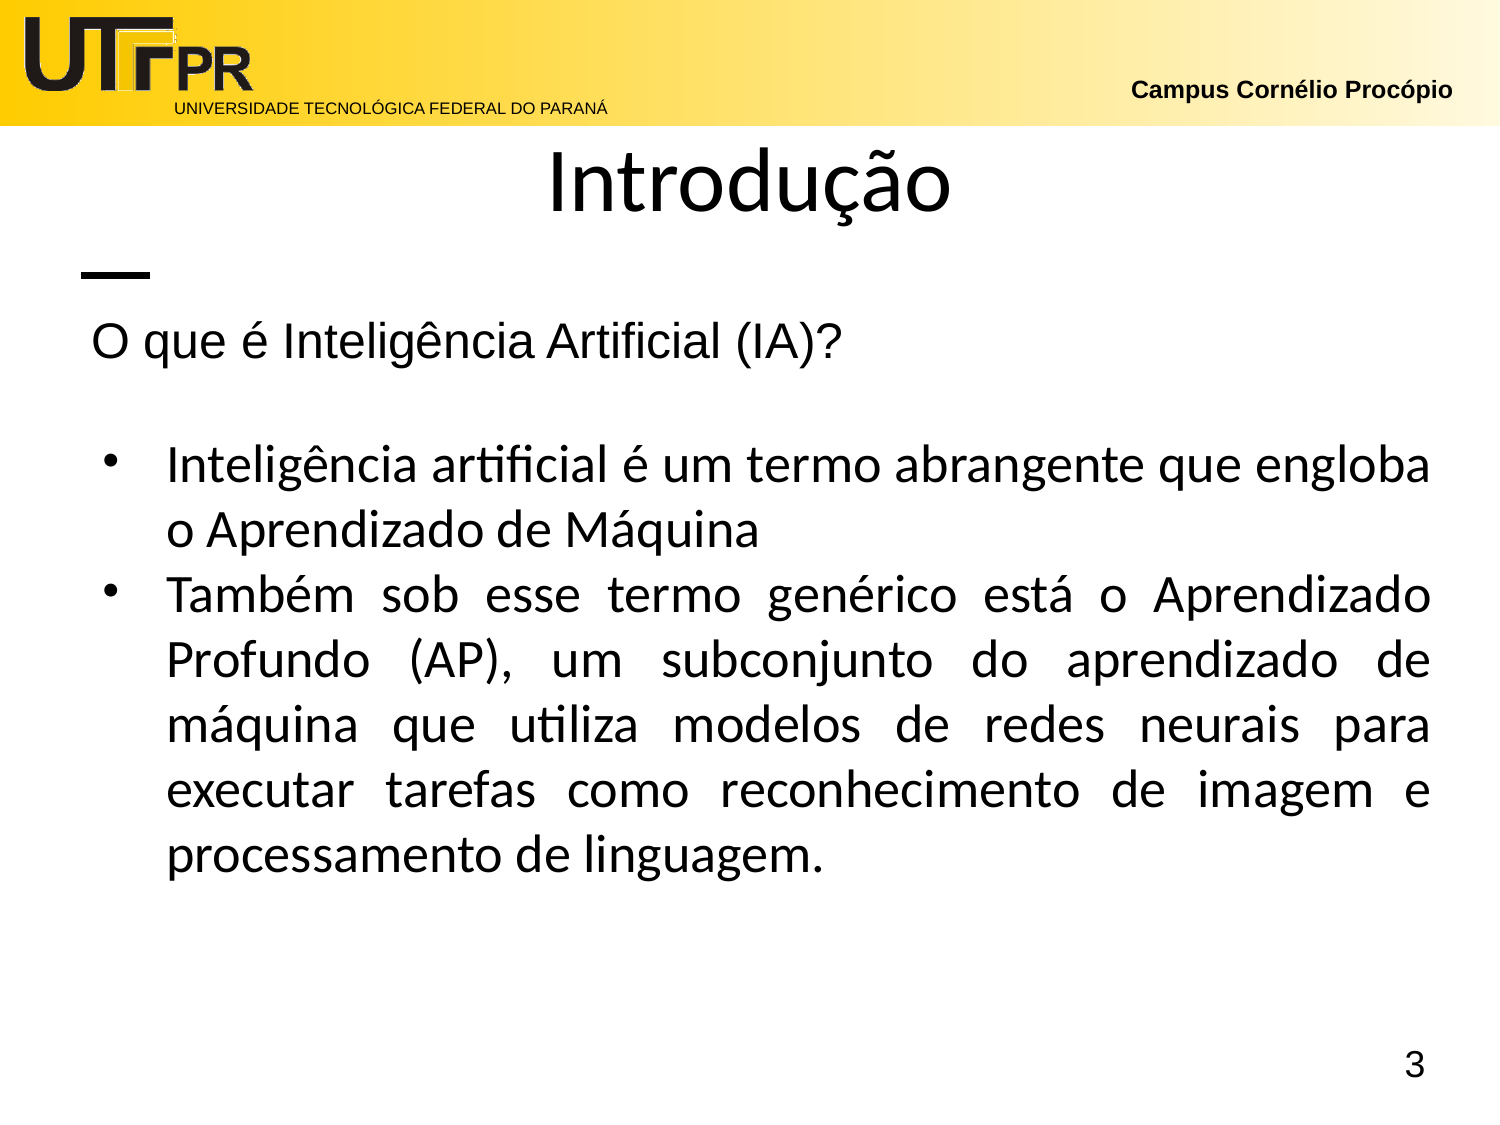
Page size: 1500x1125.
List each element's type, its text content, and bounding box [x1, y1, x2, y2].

list O que é Inteligência Artificial (IA)? Inteligência artificial é um termo abrangente que engloba o Aprendizado de Máquina Também sob esse termo genérico está o Aprendizado Profundo (AP), um subconjunto do aprendizado de máquina que utiliza modelos de redes neurais para executar tarefas como reconhecimento de imagem e processamento de linguagem. [75, 293, 1449, 1020]
slide_number ‹#› [340, 0, 344, 100]
picture [24, 17, 254, 91]
slide_number ‹#› [1389, 1019, 1480, 1106]
title Introdução [63, 100, 1437, 251]
